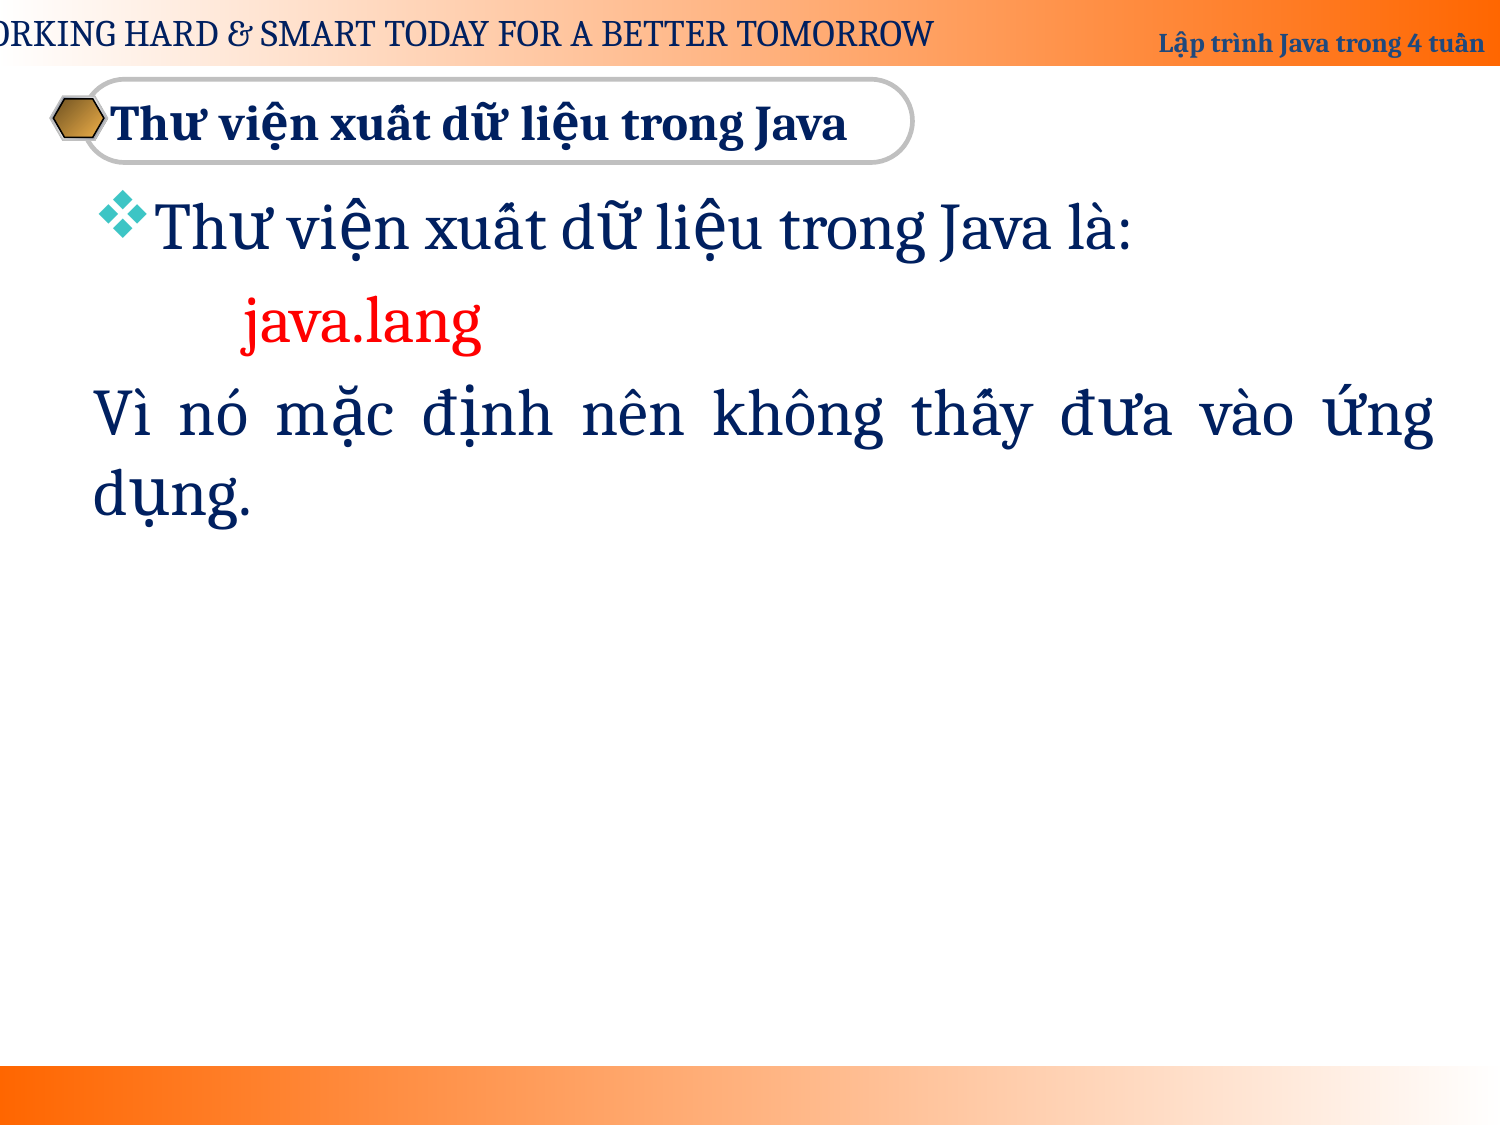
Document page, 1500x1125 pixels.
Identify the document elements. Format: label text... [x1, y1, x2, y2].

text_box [49, 78, 913, 163]
text_box Thư viện xuất dữ liệu trong Java là: java.lang Vì nó mặc định nên không thấy đưa vào ứng dụng. [78, 174, 1450, 1025]
